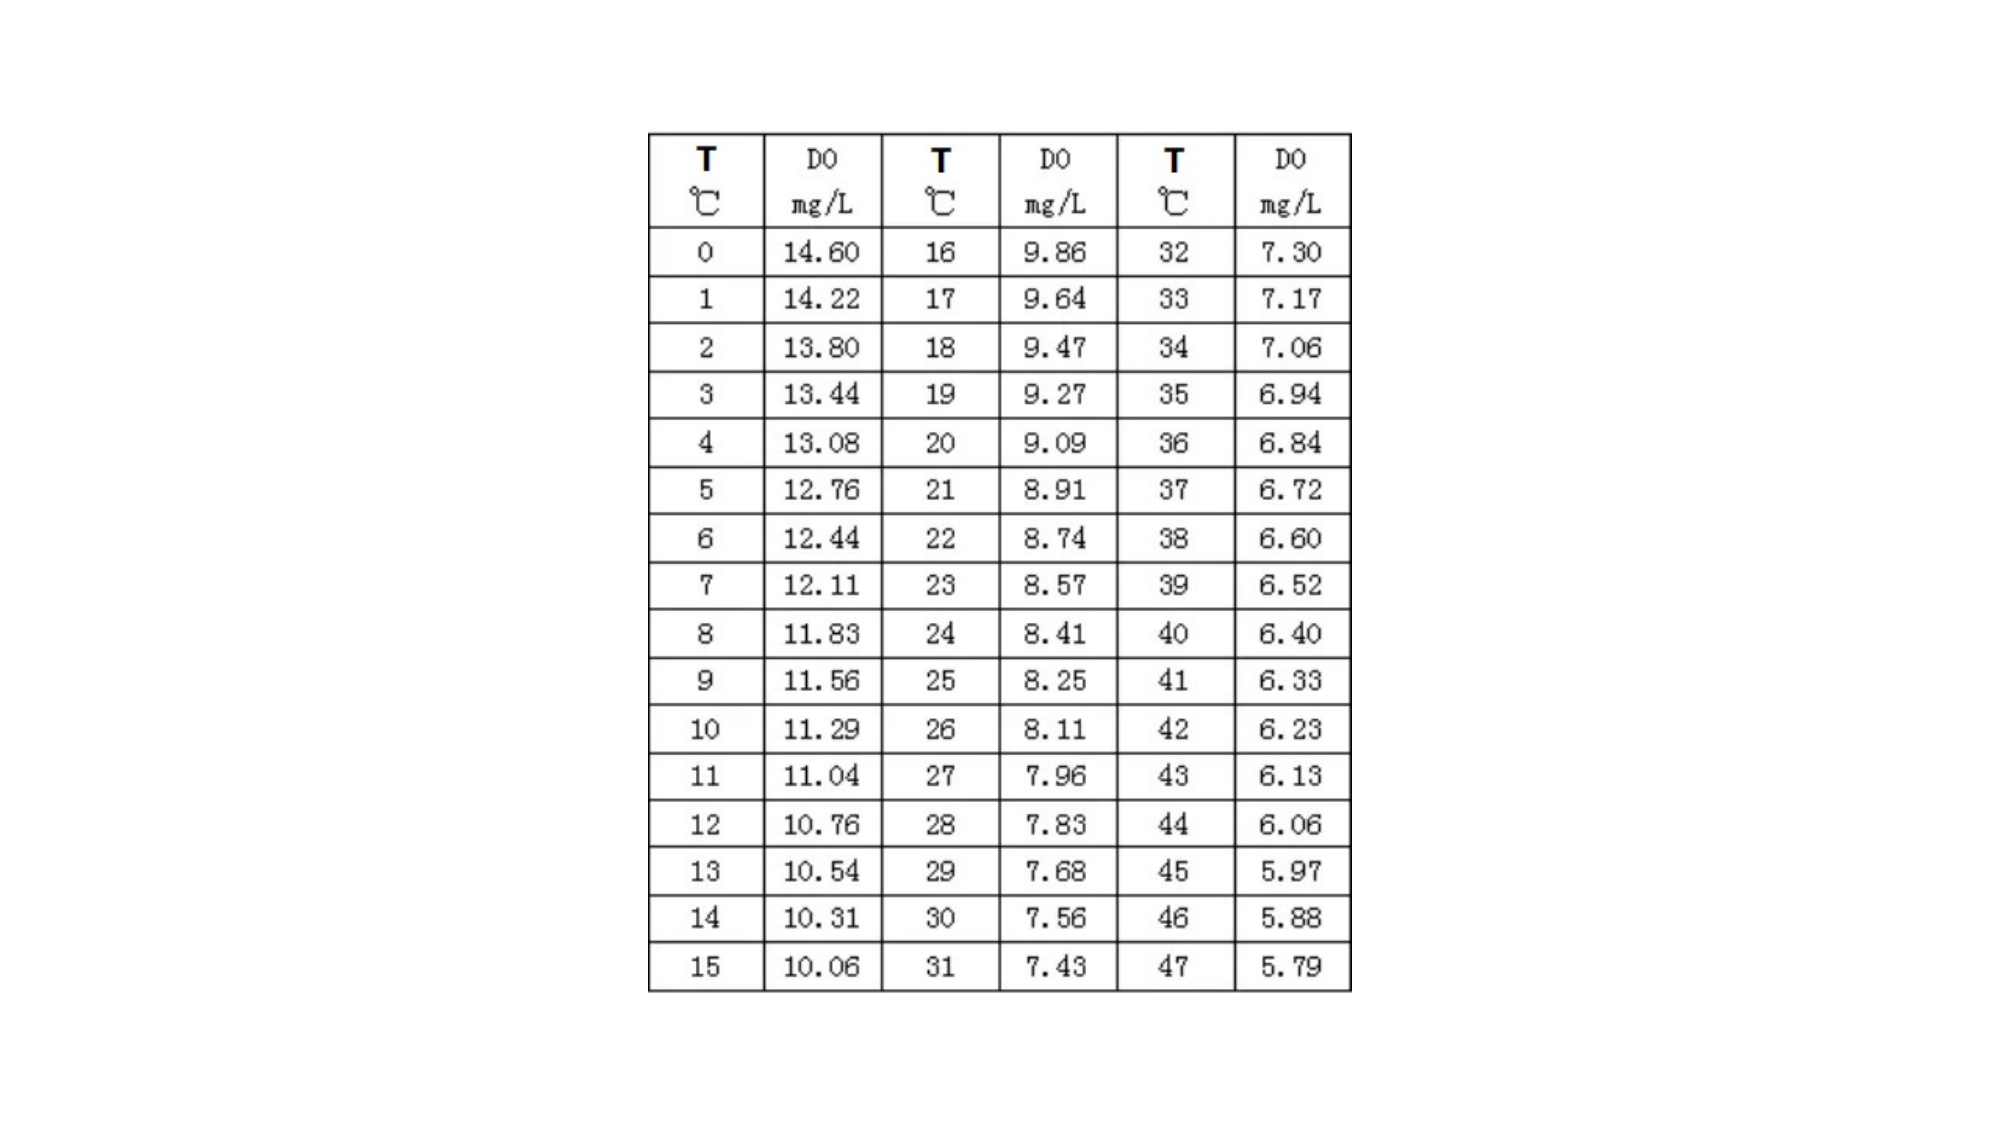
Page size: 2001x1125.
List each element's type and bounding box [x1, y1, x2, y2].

picture [648, 129, 1352, 996]
